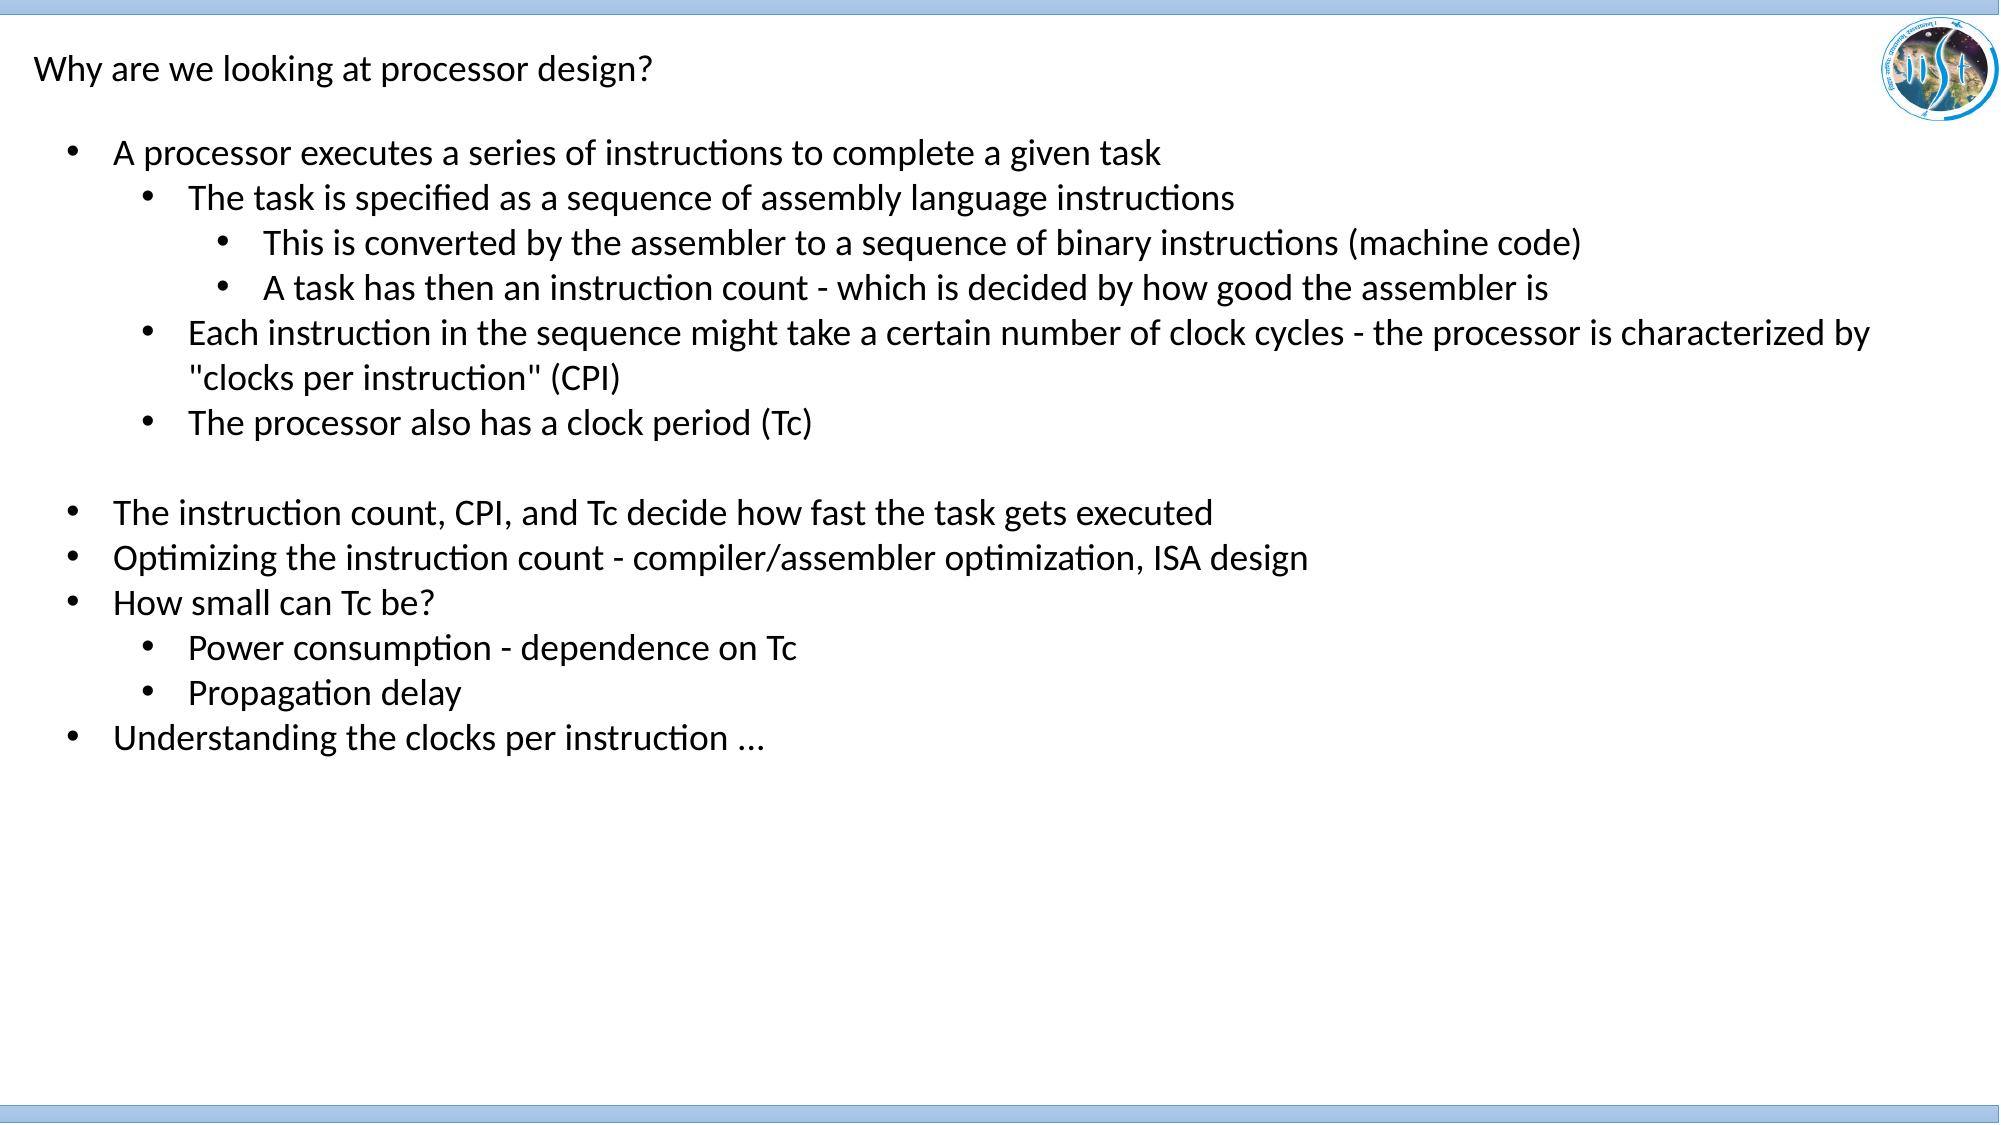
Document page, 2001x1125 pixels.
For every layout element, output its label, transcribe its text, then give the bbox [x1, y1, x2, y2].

text_box A processor executes a series of instructions to complete a given task The task is specified as a sequence of assembly language instructions This is converted by the assembler to a sequence of binary instructions (machine code) A task has then an instruction count - which is decided by how good the assembler is Each instruction in the sequence might take a certain number of clock cycles - the processor is characterized by "clocks per instruction" (CPI) The processor also has a clock period (Tc) The instruction count, CPI, and Tc decide how fast the task gets executed Optimizing the instruction count - compiler/assembler optimization, ISA design How small can Tc be? Power consumption - dependence on Tc Propagation delay Understanding the clocks per instruction ... [51, 121, 1956, 856]
text_box [0, 0, 1999, 15]
text_box Why are we looking at processor design? [18, 36, 1862, 97]
picture [1954, 79, 1999, 121]
picture [1881, 17, 1999, 121]
text_box [0, 1105, 1999, 1123]
